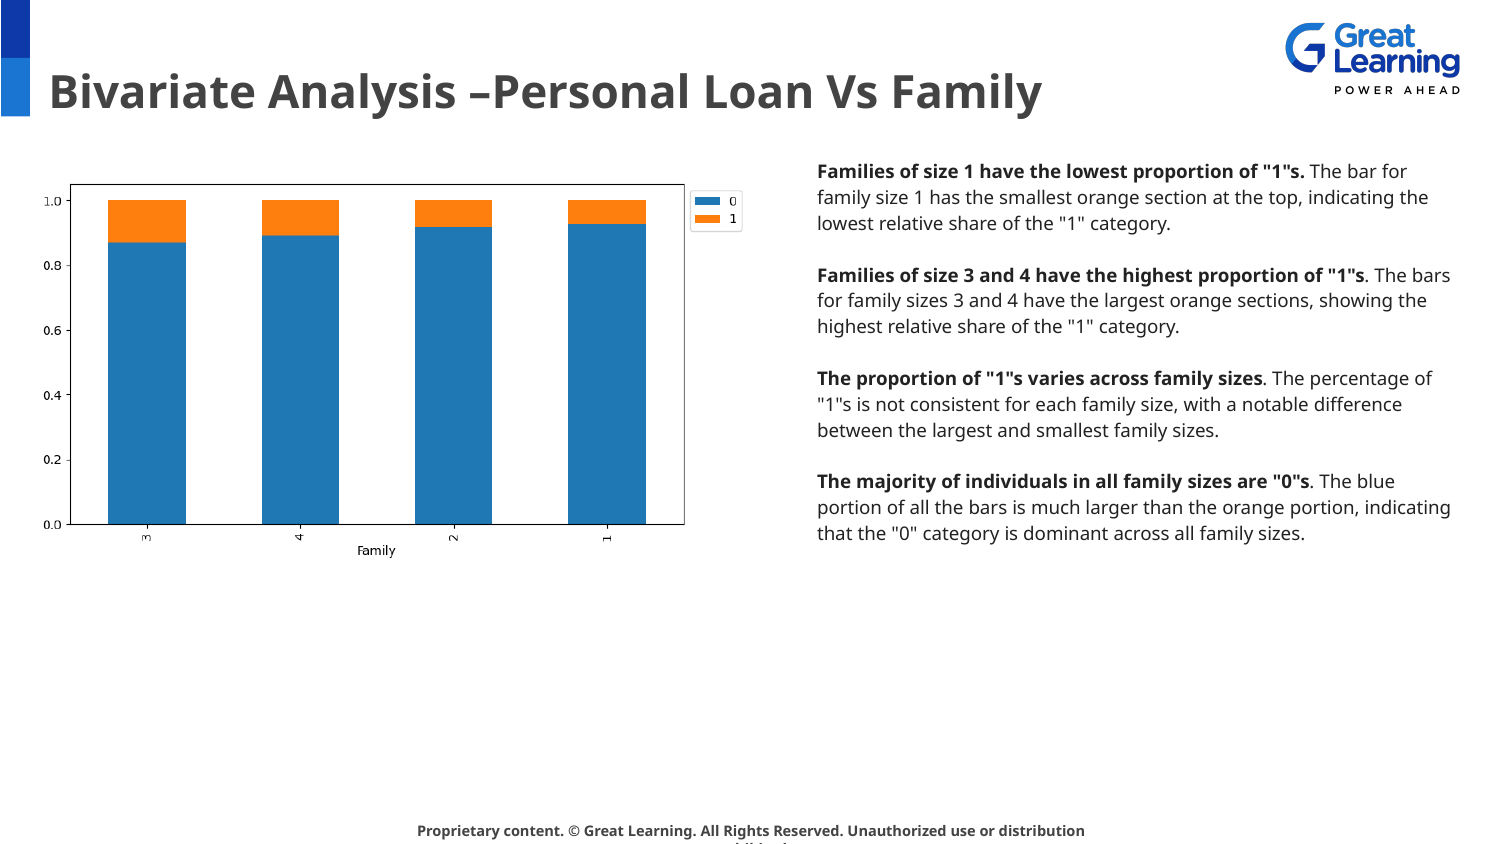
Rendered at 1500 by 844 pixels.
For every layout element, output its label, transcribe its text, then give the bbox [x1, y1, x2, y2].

list Families of size 1 have the lowest proportion of "1"s. The bar for family size 1 has the smallest orange section at the top, indicating the lowest relative share of the "1" category. Families of size 3 and 4 have the highest proportion of "1"s. The bars for family sizes 3 and 4 have the largest orange sections, showing the highest relative share of the "1" category. The proportion of "1"s varies across family sizes. The percentage of "1"s is not consistent for each family size, with a notable difference between the largest and smallest family sizes. The majority of individuals in all family sizes are "0"s. The blue portion of all the bars is much larger than the orange portion, indicating that the "0" category is dominant across all family sizes. [780, 141, 1479, 808]
picture [1258, 11, 1487, 106]
title Bivariate Analysis –Personal Loan Vs Family [33, 47, 1412, 142]
picture [32, 175, 750, 566]
